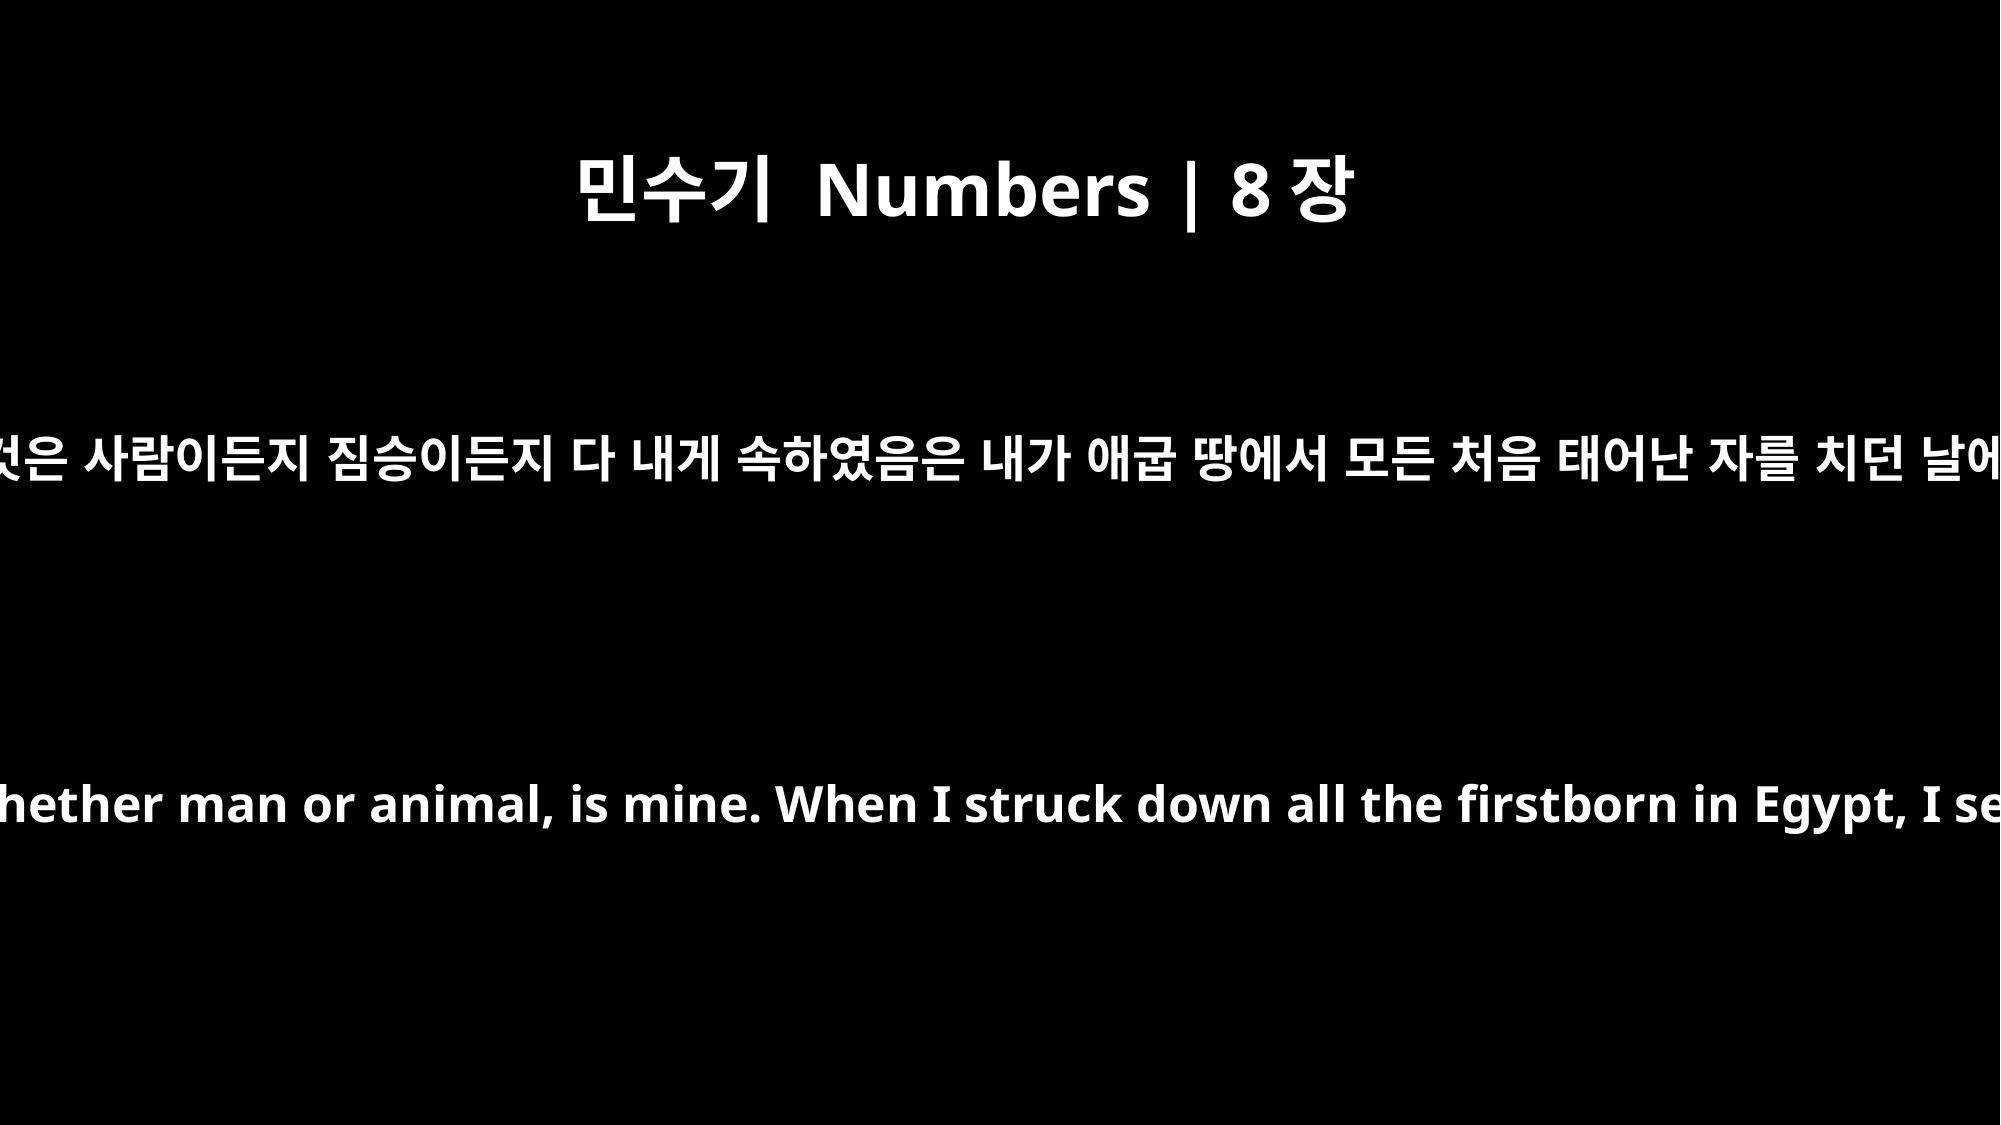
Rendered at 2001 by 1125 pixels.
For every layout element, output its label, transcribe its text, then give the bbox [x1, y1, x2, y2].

text_box 17 이스라엘 자손 중에 처음 태어난 것은 사람이든지 짐승이든지 다 내게 속하였음은 내가 애굽 땅에서 모든 처음 태어난 자를 치던 날에 그들을 내게 구별하였음이라 [0, 359, 2000, 495]
text_box Every firstborn male in Israel, whether man or animal, is mine. When I struck down all the firstborn in Egypt, I set them apart for myself. [0, 764, 2000, 840]
text_box 민수기 Numbers | 8장 [559, 136, 1373, 239]
